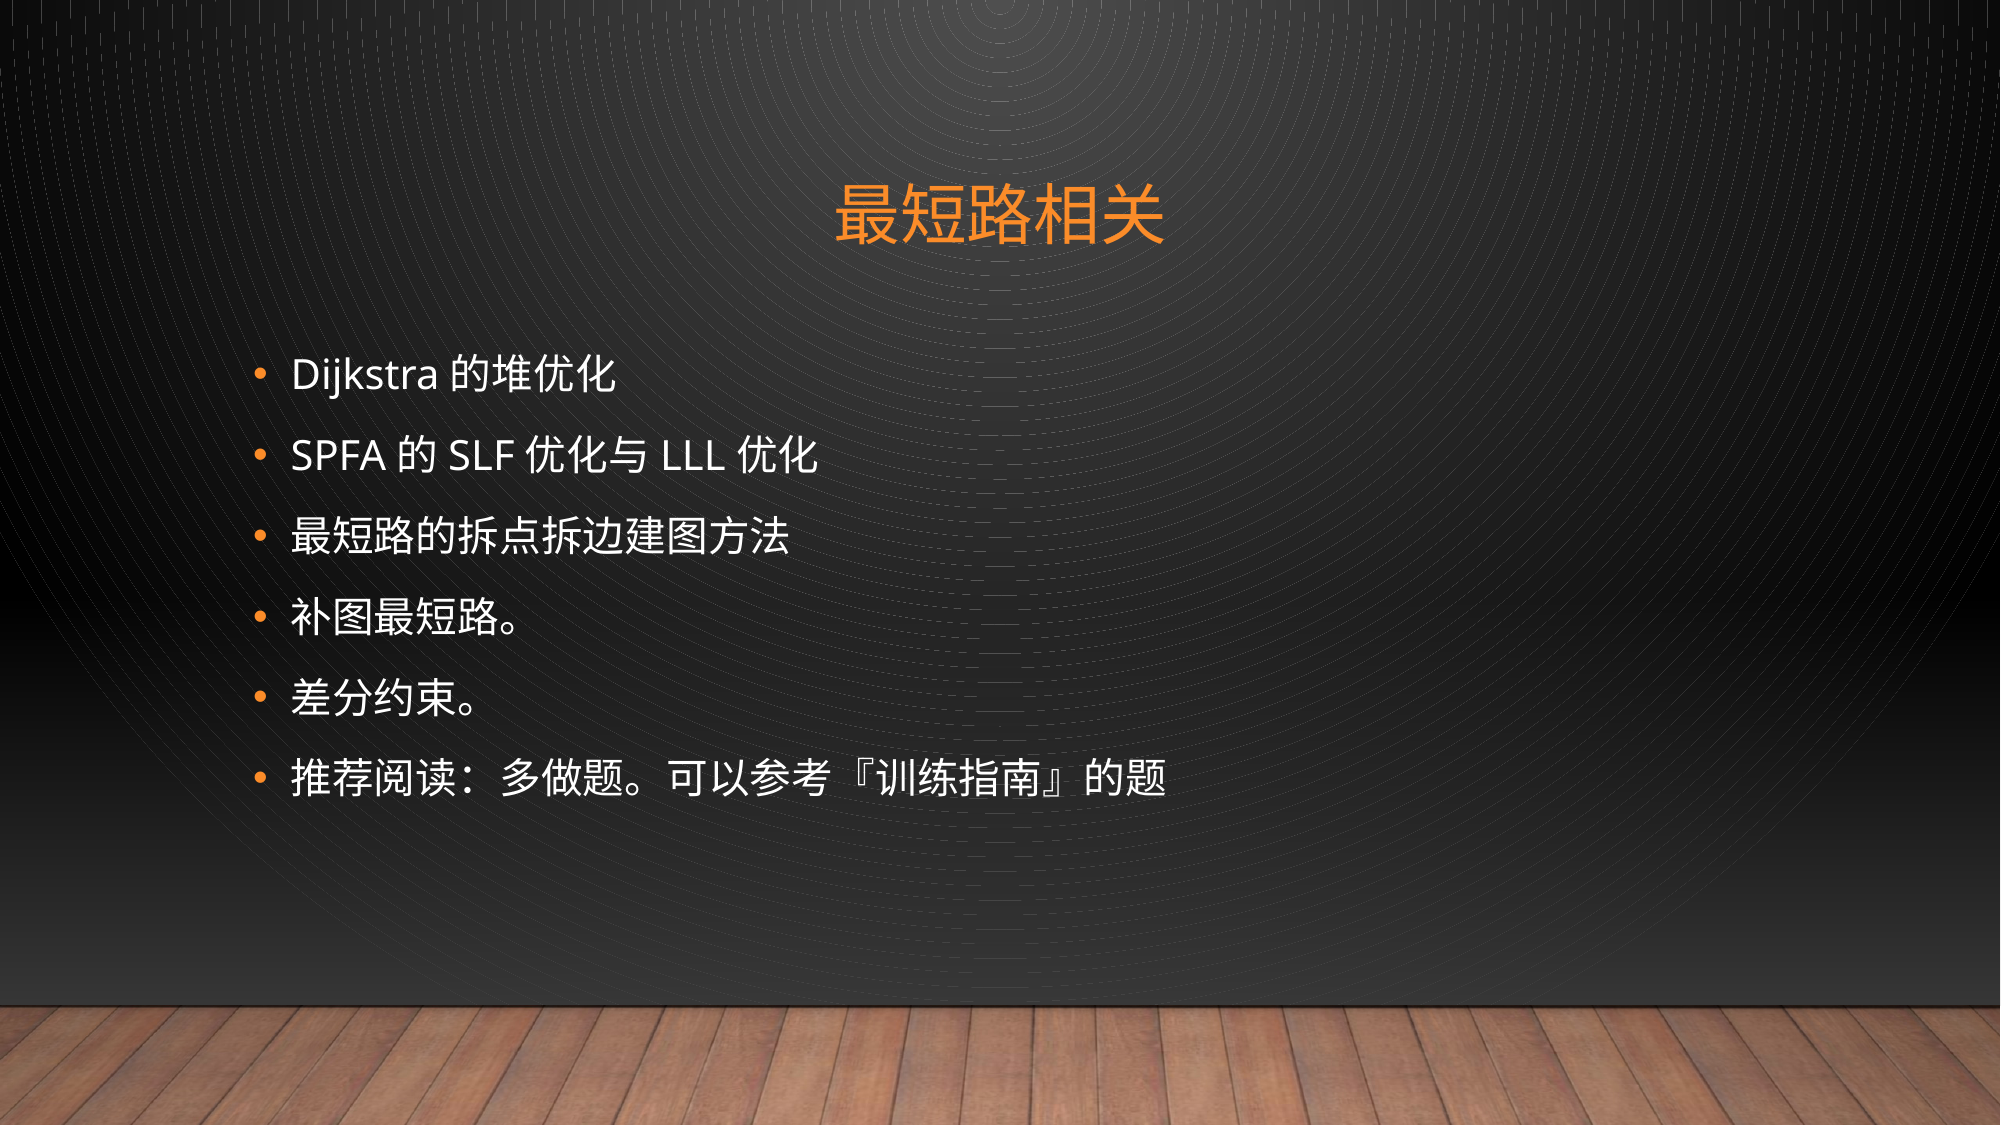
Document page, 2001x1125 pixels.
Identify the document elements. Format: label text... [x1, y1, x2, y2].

title 最短路相关 [238, 131, 1763, 305]
picture [0, 1005, 2000, 1125]
list Dijkstra的堆优化 SPFA的SLF优化与LLL优化 最短路的拆点拆边建图方法 补图最短路。 差分约束。 推荐阅读：多做题。可以参考『训练指南』的题 [238, 330, 1763, 897]
